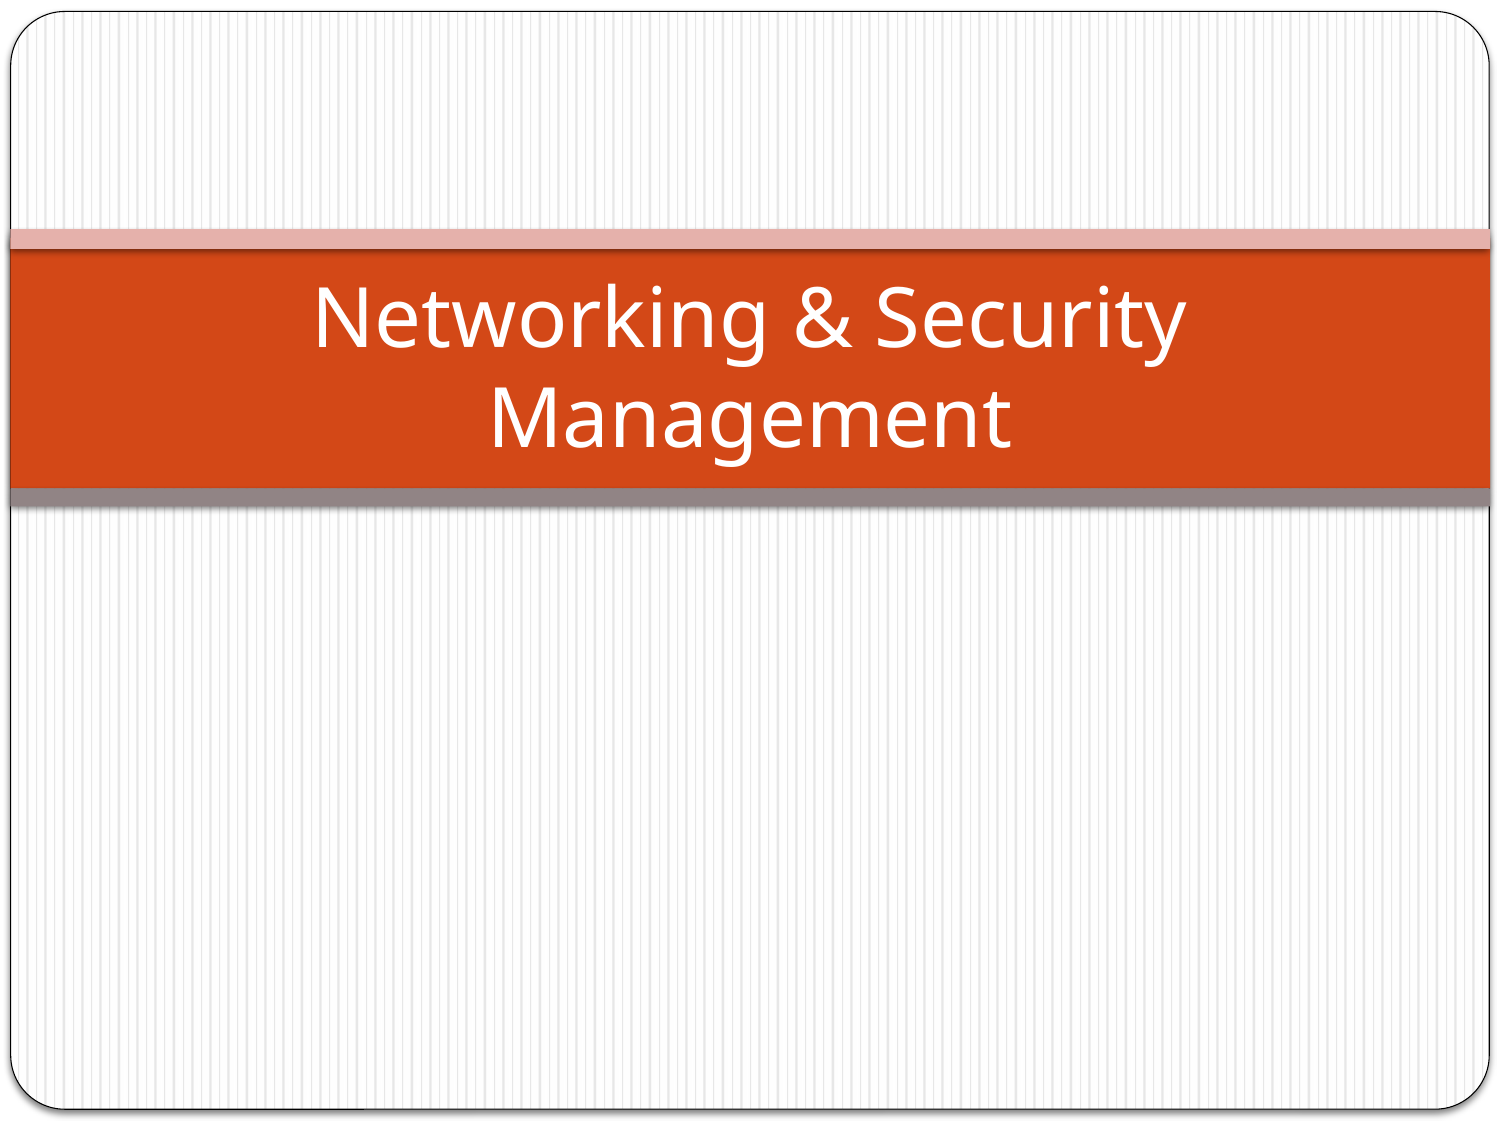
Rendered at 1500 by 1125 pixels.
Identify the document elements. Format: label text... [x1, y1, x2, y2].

title Networking & Security Management [75, 247, 1425, 489]
